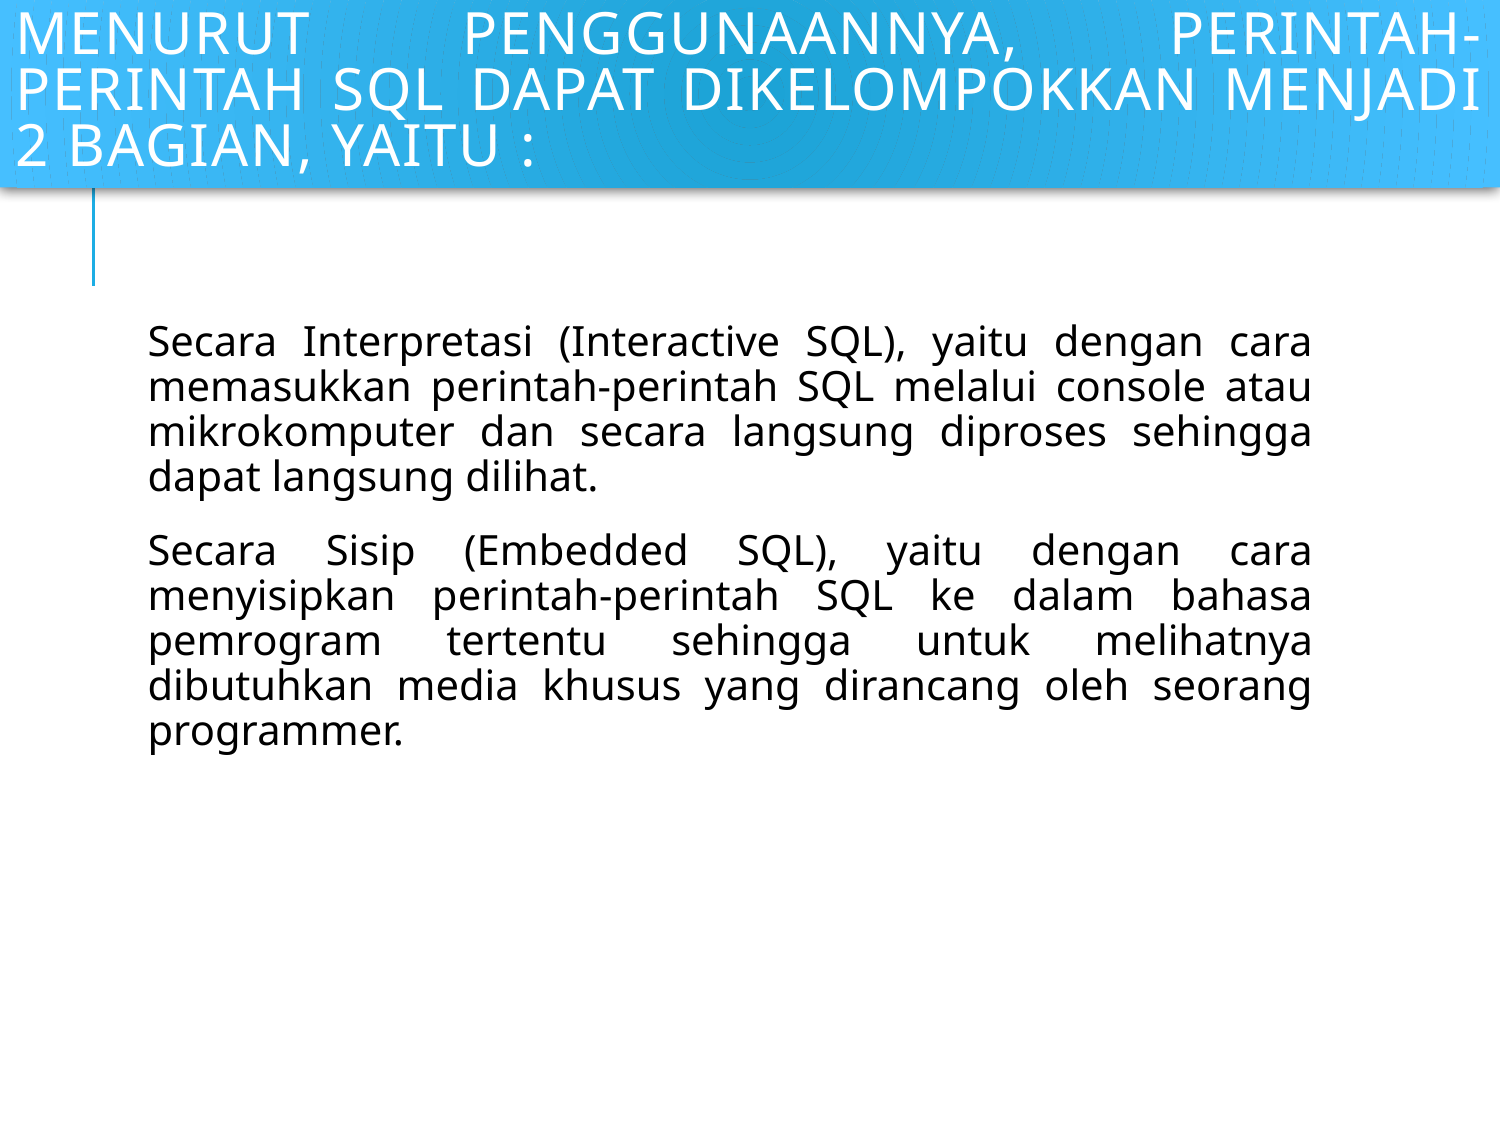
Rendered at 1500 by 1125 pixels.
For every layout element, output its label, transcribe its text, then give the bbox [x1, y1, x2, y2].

list Secara Interpretasi (Interactive SQL), yaitu dengan cara memasukkan perintah-perintah SQL melalui console atau mikrokomputer dan secara langsung diproses sehingga dapat langsung dilihat. Secara Sisip (Embedded SQL), yaitu dengan cara menyisipkan perintah-perintah SQL ke dalam bahasa pemrogram tertentu sehingga untuk melihatnya dibutuhkan media khusus yang dirancang oleh seorang programmer. [125, 312, 1321, 973]
title Menurut penggunaannya, perintah-perintah SQL dapat dikelompokkan menjadi 2 bagian, yaitu : [0, 0, 1500, 188]
